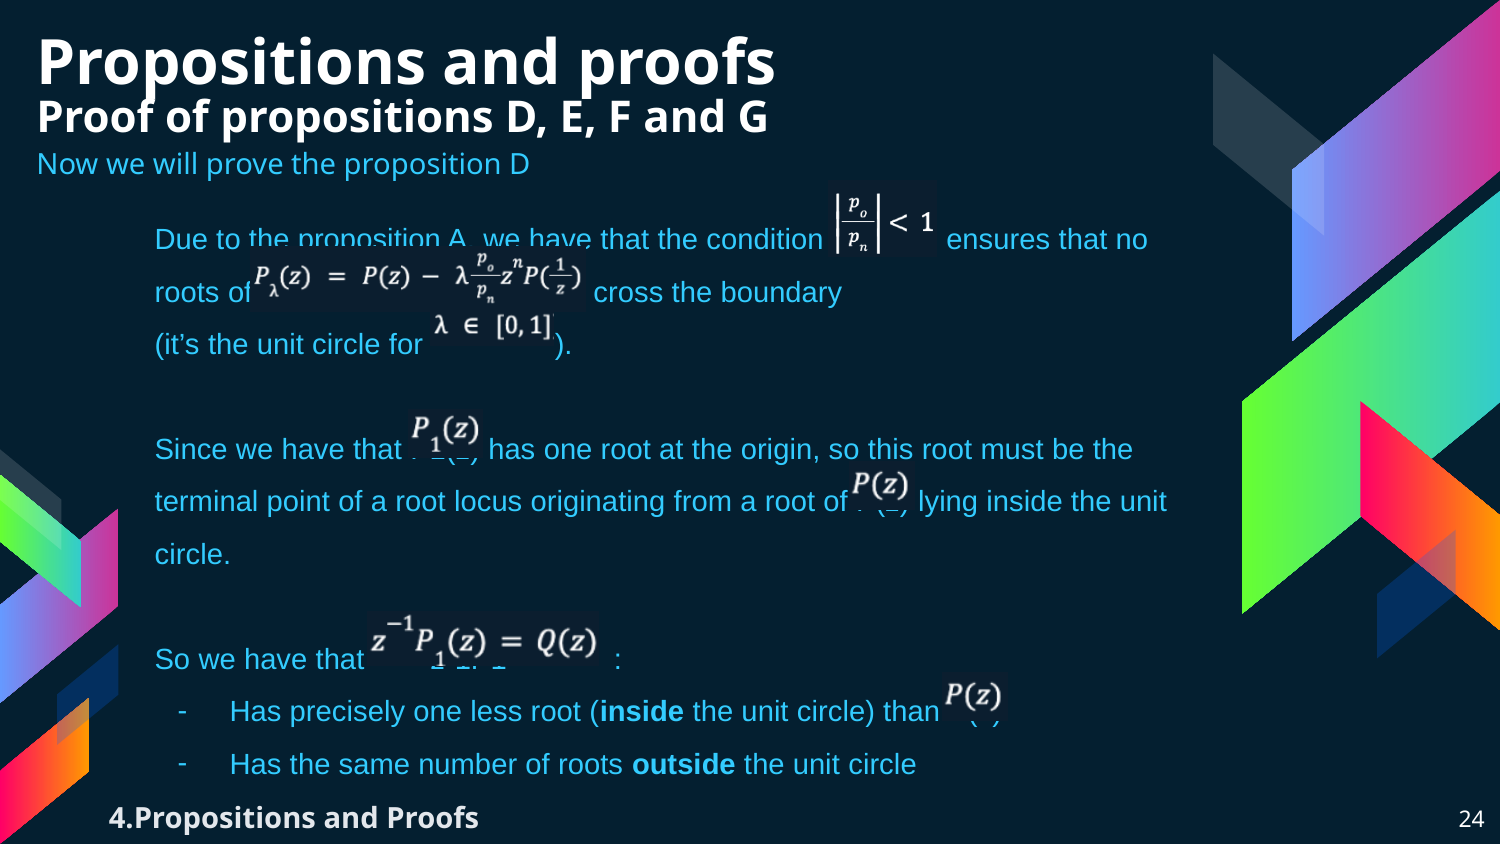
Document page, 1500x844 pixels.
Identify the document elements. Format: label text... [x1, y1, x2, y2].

text_box Due to the proposition A, we have that the condition popn<1 ensures that no roots of P(z) = P(z)- popnznP(1z) cross the boundary (it’s the unit circle for ). Since we have that P1(z) has one root at the origin, so this root must be the terminal point of a root locus originating from a root of P(z) lying inside the unit circle. So we have that z-1P1 : Has precisely one less root (inside the unit circle) than P(z). Has the same number of roots outside the unit circle [139, 188, 1201, 795]
picture [250, 245, 587, 346]
text_box Proof of propositions D, E, F and G [21, 73, 1193, 129]
picture [367, 611, 599, 667]
text_box 4.Propositions and Proofs [93, 784, 586, 844]
picture [849, 461, 915, 511]
text_box Now we will prove the proposition D [21, 129, 1319, 265]
picture [828, 180, 937, 257]
slide_number ‹#› [1403, 789, 1500, 844]
picture [408, 409, 484, 459]
title Propositions and proofs [21, 7, 1173, 73]
picture [941, 671, 1008, 721]
